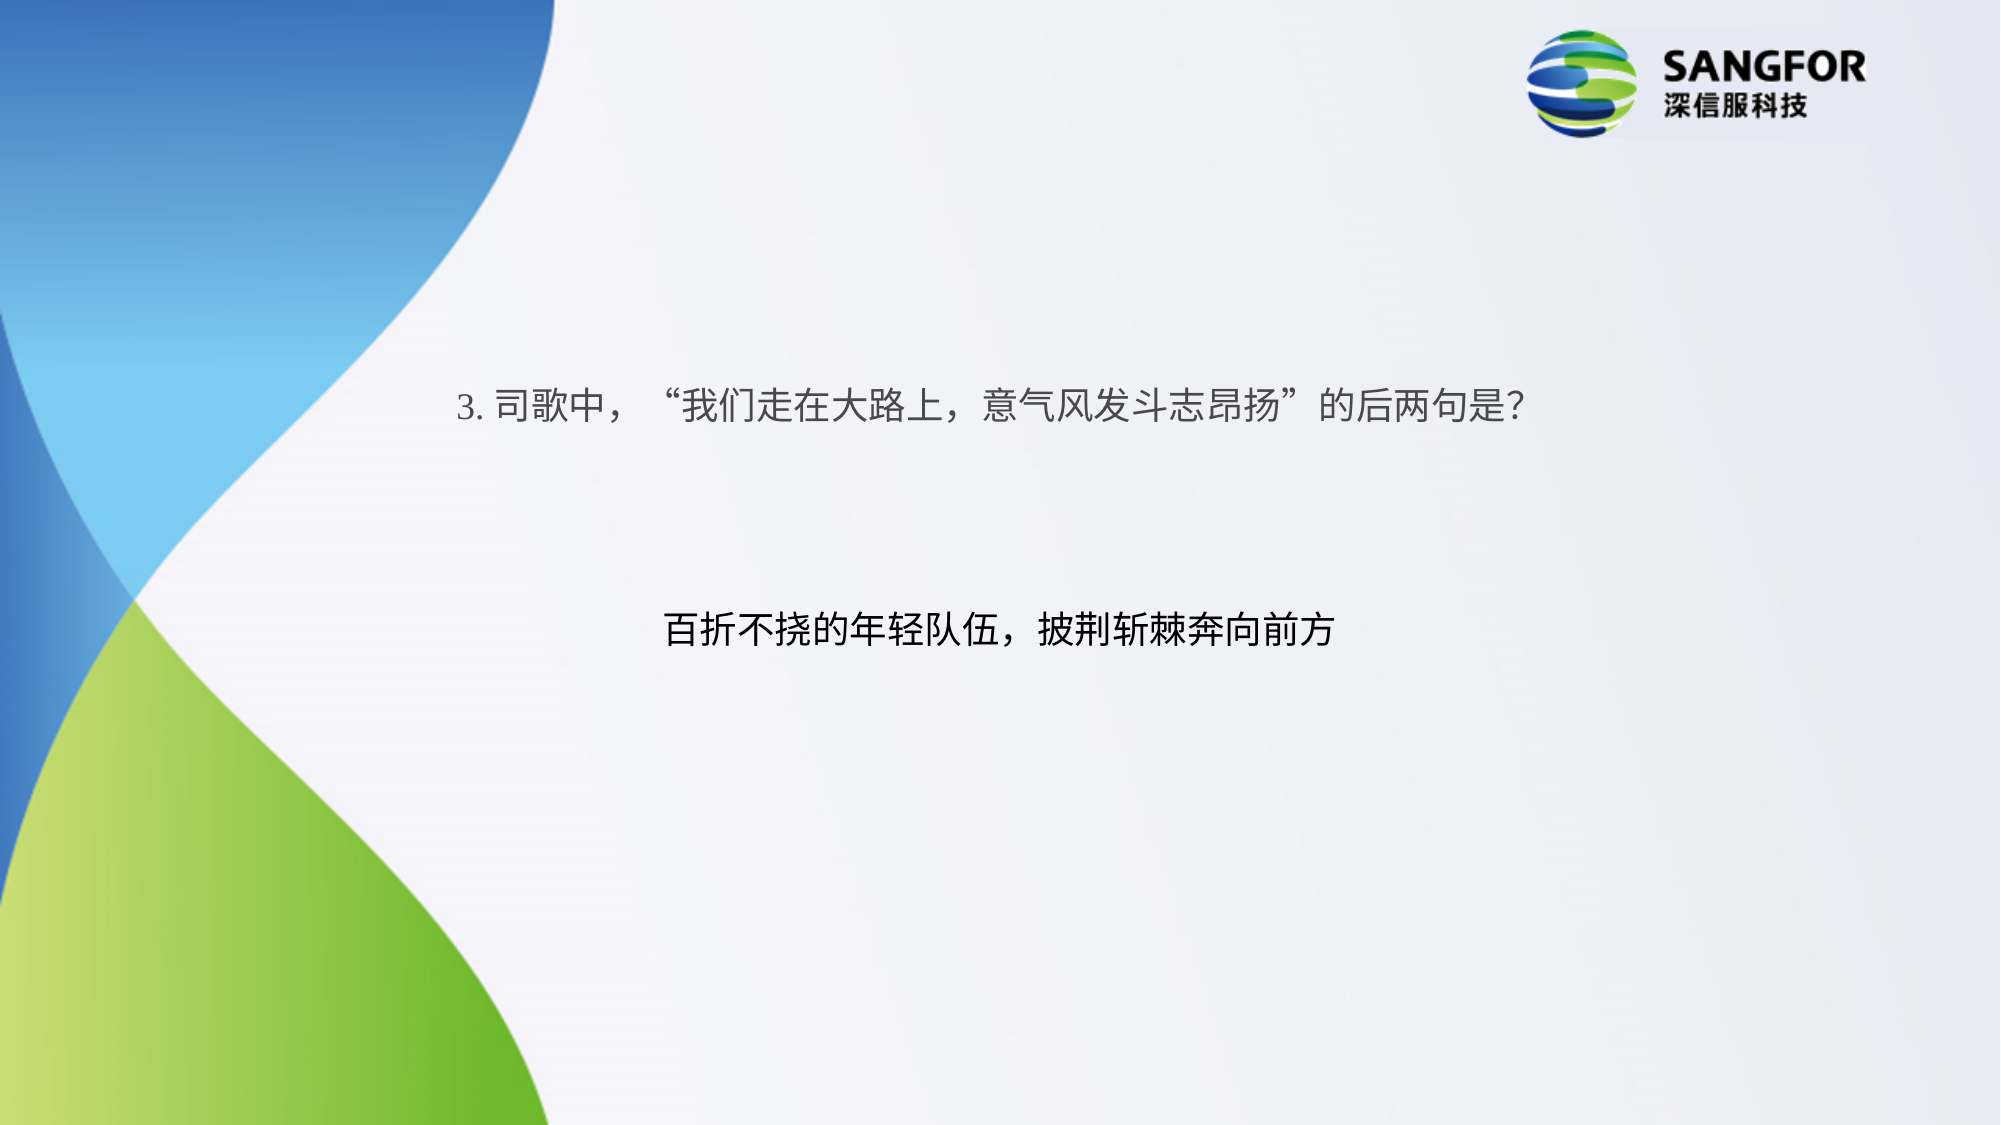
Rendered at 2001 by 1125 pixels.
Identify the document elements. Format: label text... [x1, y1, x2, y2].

text_box 百折不挠的年轻队伍，披荆斩棘奔向前方 [590, 599, 1410, 659]
text_box 3.司歌中，“我们走在大路上，意气风发斗志昂扬”的后两句是？ [0, 374, 2000, 434]
picture [0, 0, 2001, 1125]
